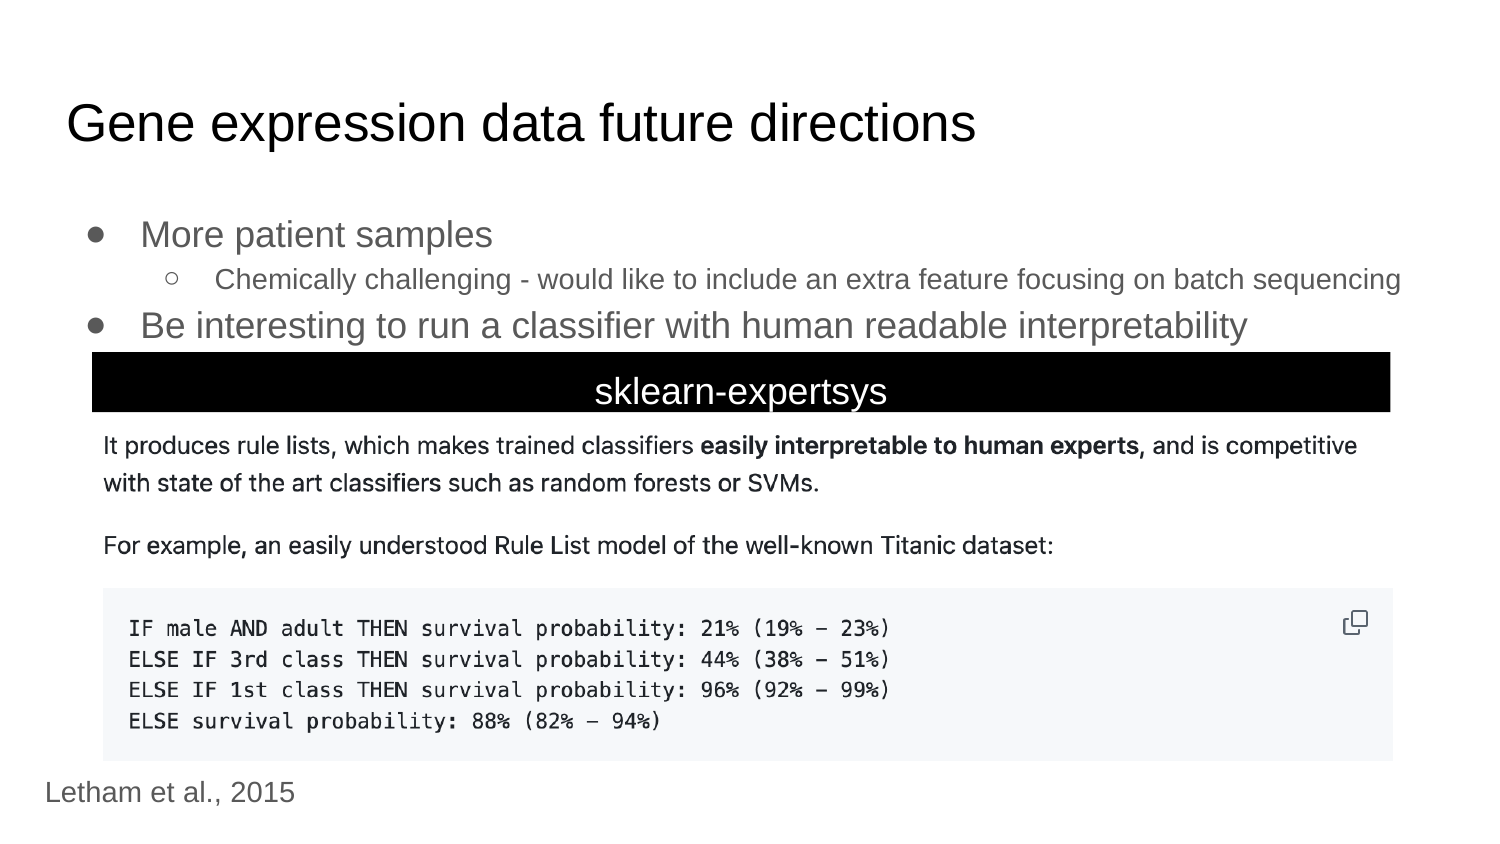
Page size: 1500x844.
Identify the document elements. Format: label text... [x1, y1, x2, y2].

text_box Letham et al., 2015 [29, 758, 586, 803]
picture [91, 421, 1409, 778]
list More patient samples Chemically challenging - would like to include an extra feature focusing on batch sequencing Be interesting to run a classifier with human readable interpretability [51, 189, 1449, 363]
text_box sklearn-expertsys [92, 352, 1391, 413]
title Gene expression data future directions [51, 72, 1449, 167]
